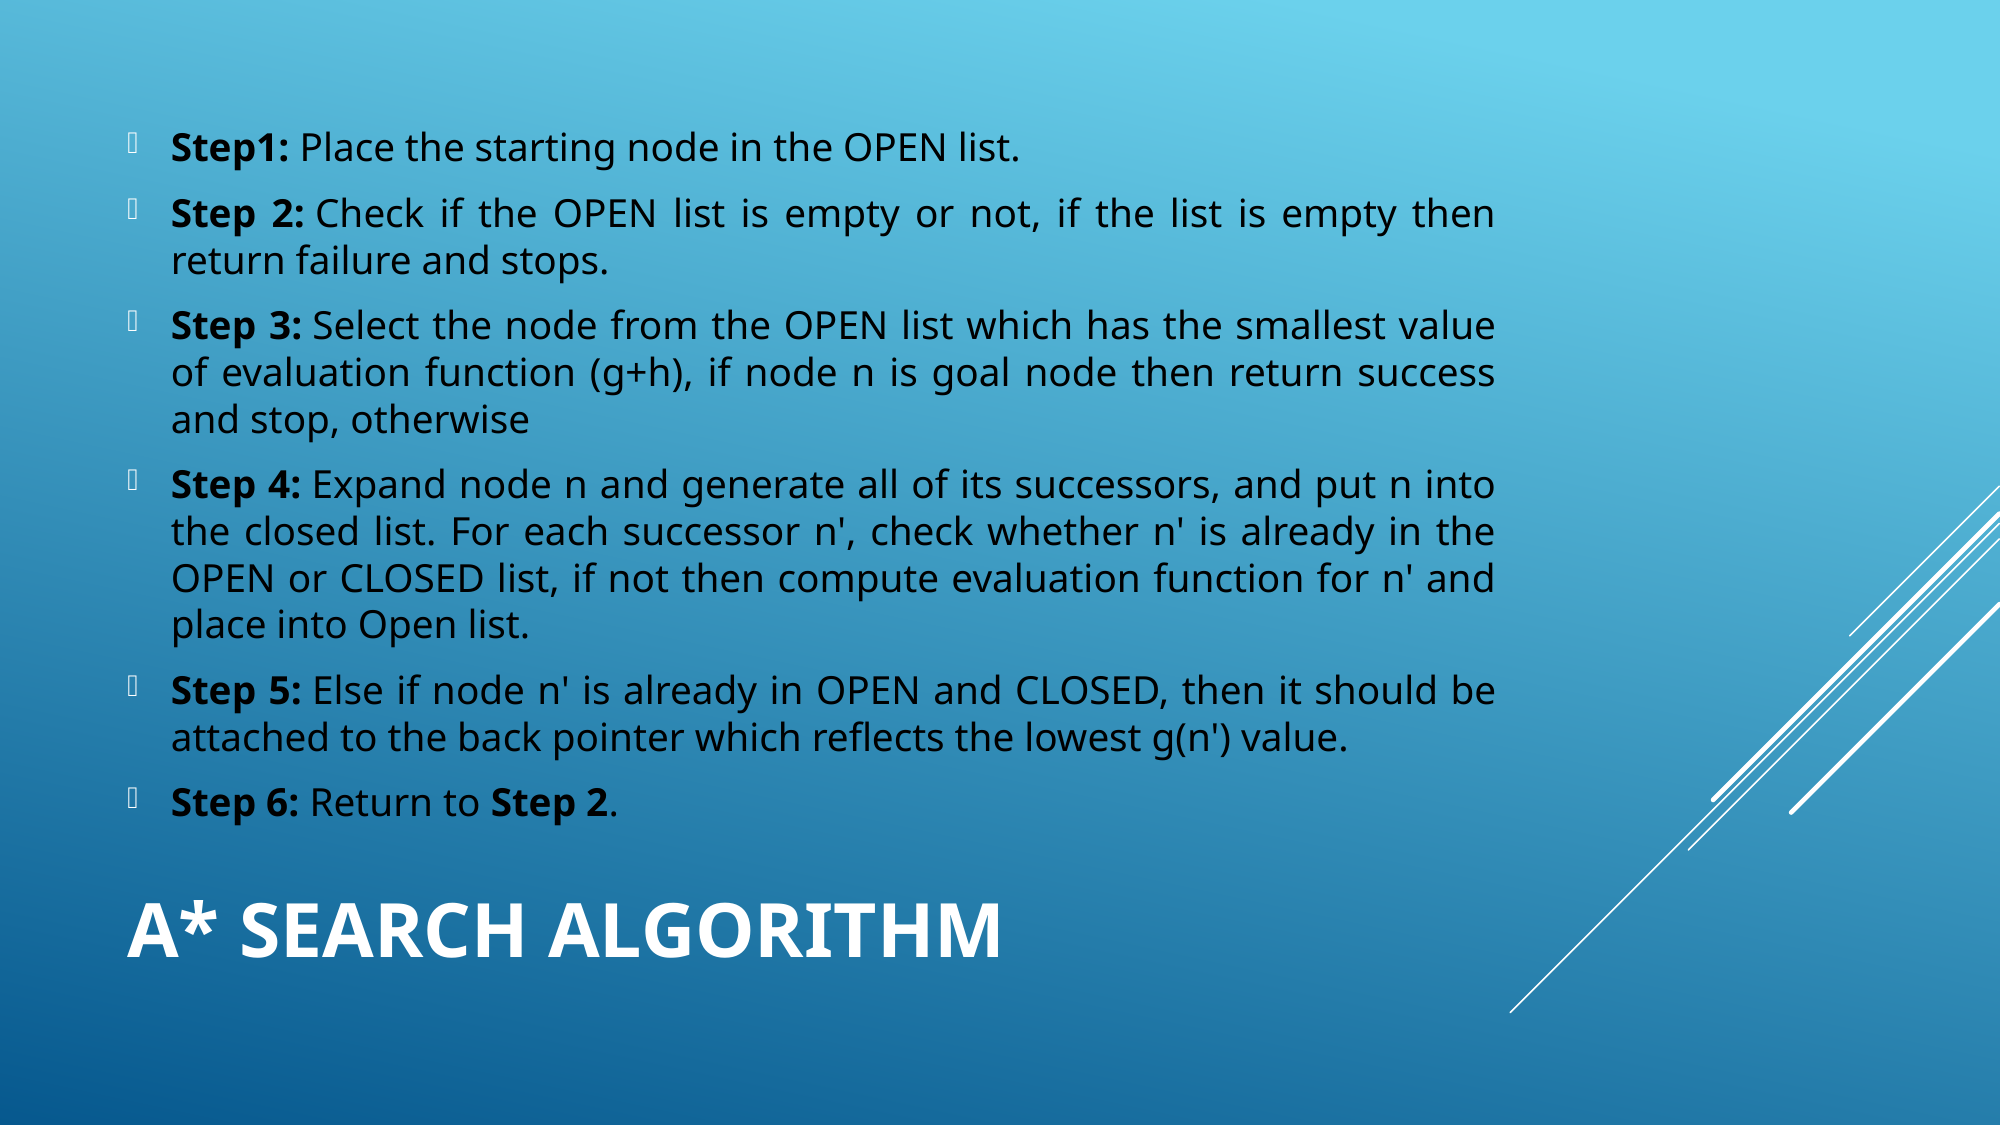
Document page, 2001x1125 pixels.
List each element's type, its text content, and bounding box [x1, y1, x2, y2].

title A* Search Algorithm [112, 872, 1513, 984]
list Step1: Place the starting node in the OPEN list. Step 2: Check if the OPEN list is empty or not, if the list is empty then return failure and stops. Step 3: Select the node from the OPEN list which has the smallest value of evaluation function (g+h), if node n is goal node then return success and stop, otherwise Step 4: Expand node n and generate all of its successors, and put n into the closed list. For each successor n', check whether n' is already in the OPEN or CLOSED list, if not then compute evaluation function for n' and place into Open list. Step 5: Else if node n' is already in OPEN and CLOSED, then it should be attached to the back pointer which reflects the lowest g(n') value. Step 6: Return to Step 2. [112, 112, 1513, 836]
